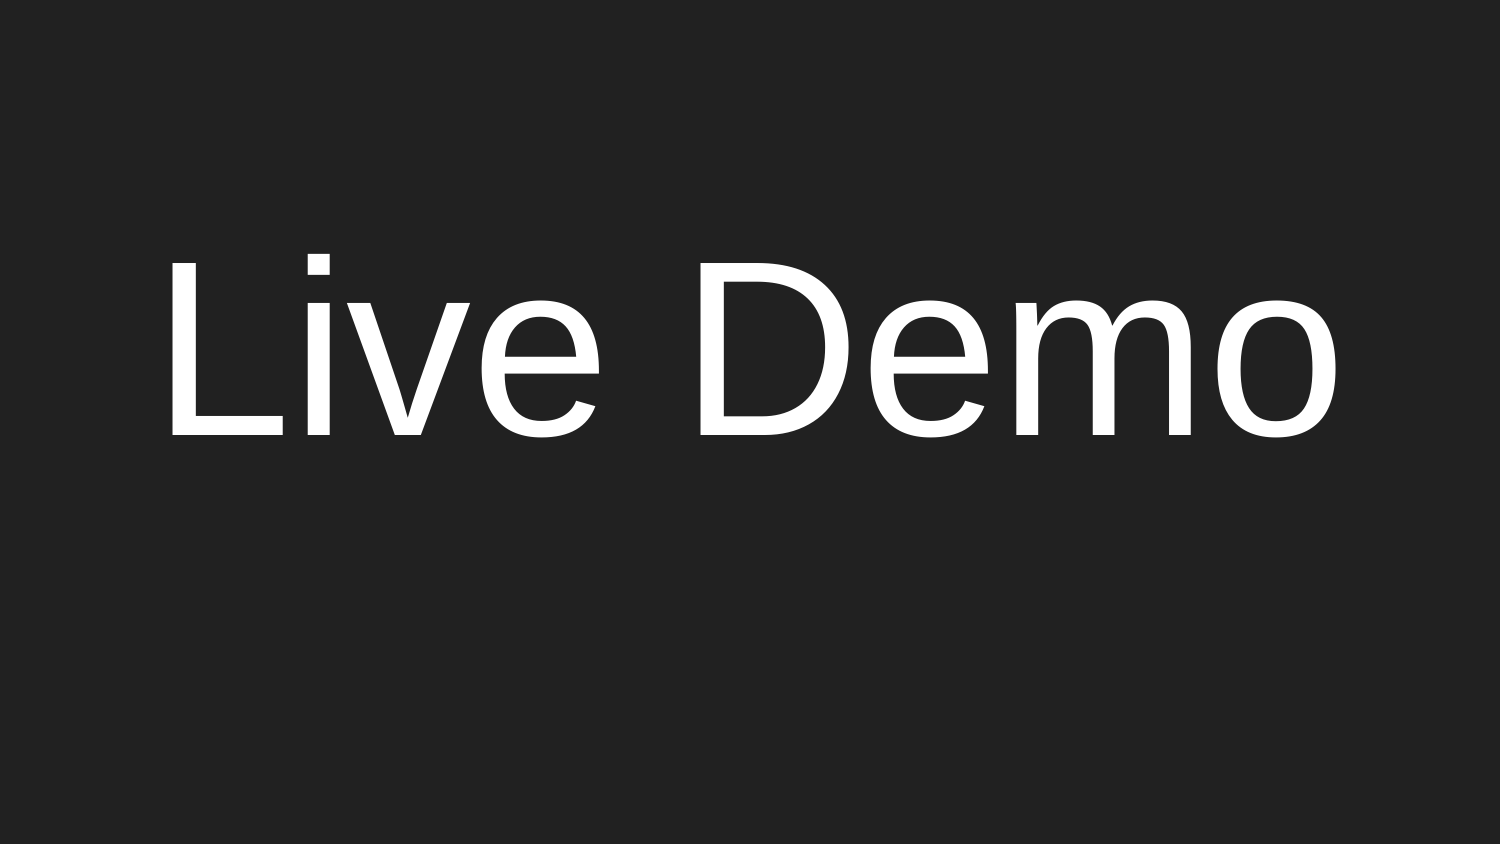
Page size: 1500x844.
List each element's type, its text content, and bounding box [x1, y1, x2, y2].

title Live Demo [51, 181, 1449, 504]
